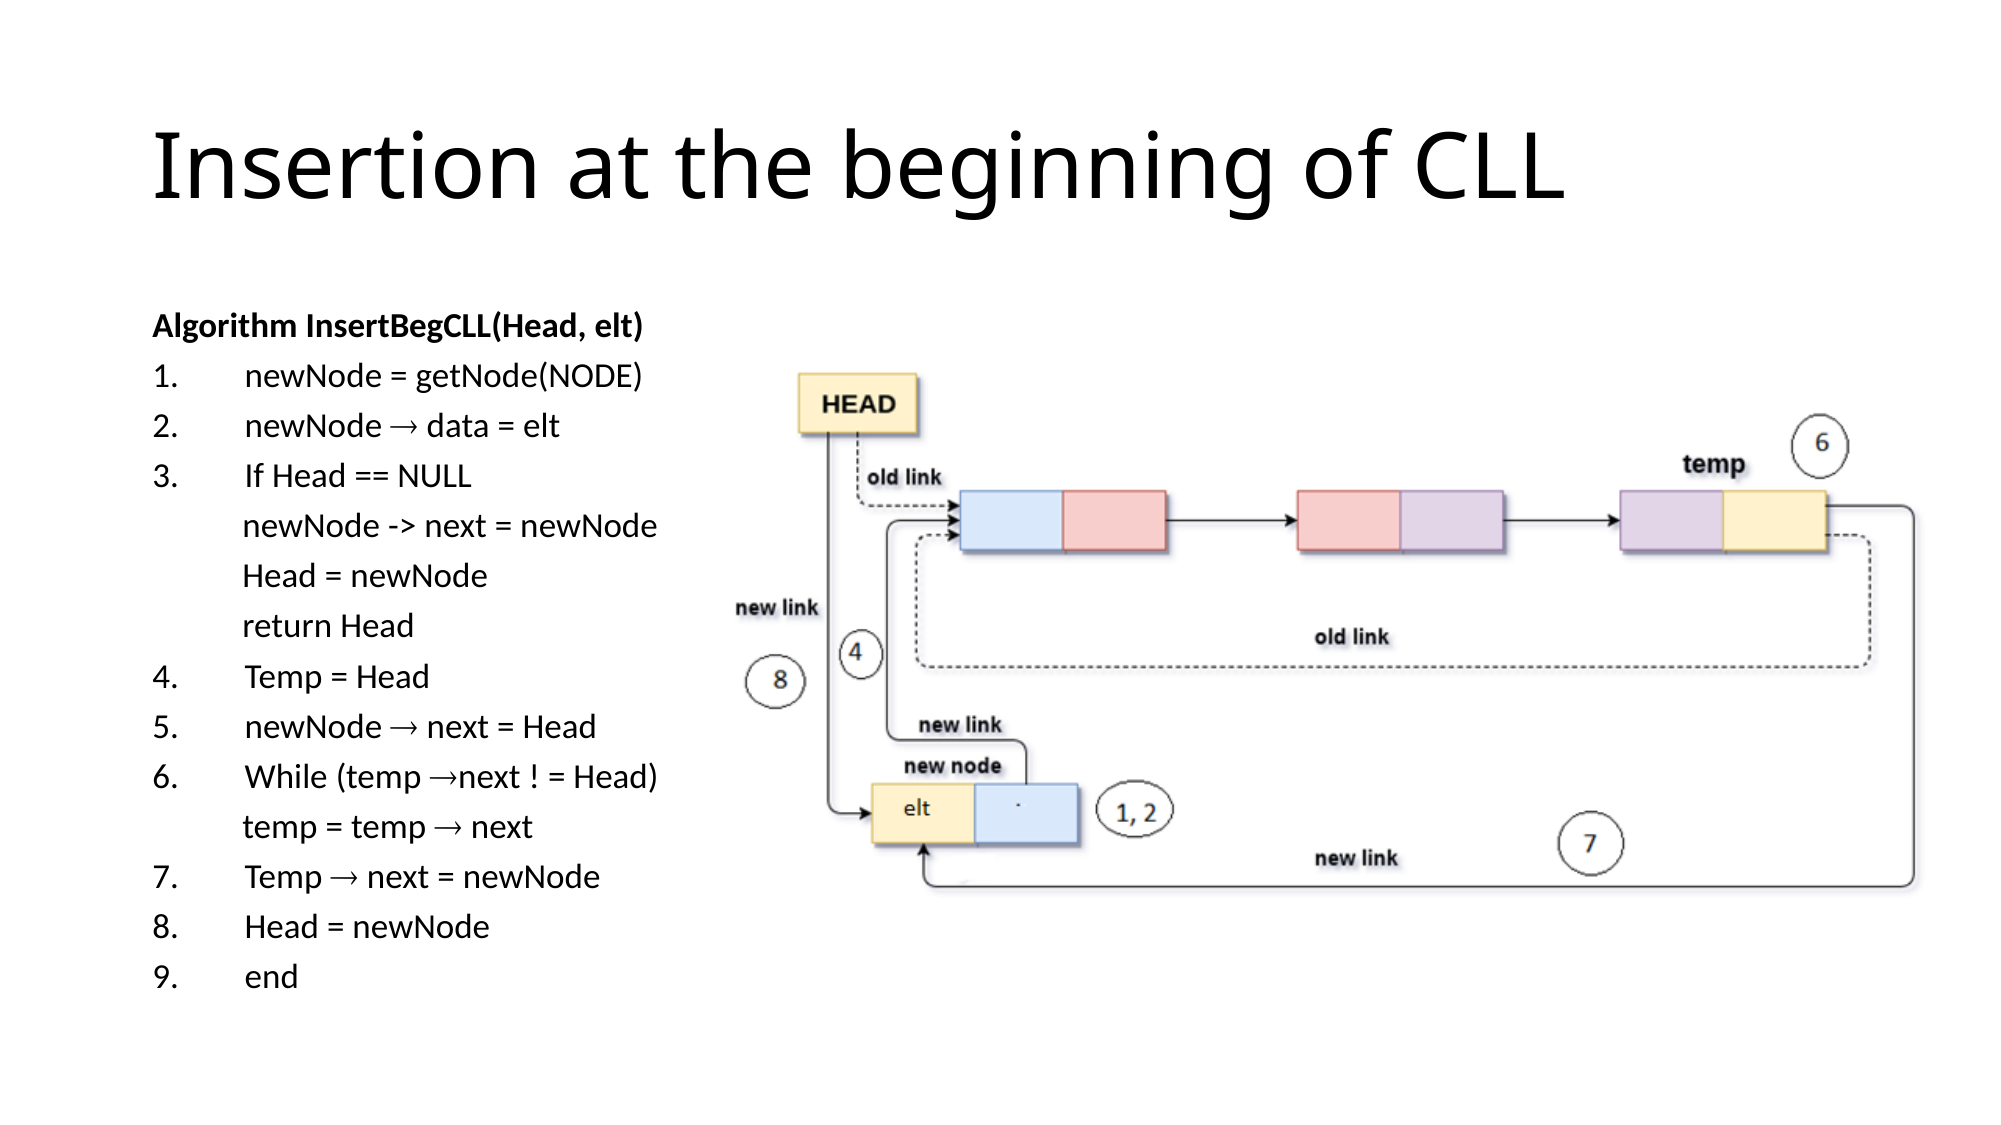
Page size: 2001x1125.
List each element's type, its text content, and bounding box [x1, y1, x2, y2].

list Algorithm InsertBegCLL(Head, elt) newNode = getNode(NODE) newNode  data = elt If Head == NULL newNode -> next = newNode Head = newNode return Head Temp = Head newNode  next = Head While (temp next ! = Head) temp = temp  next Temp  next = newNode Head = newNode end [137, 299, 873, 1014]
picture [702, 329, 1984, 919]
title Insertion at the beginning of CLL [137, 59, 1863, 278]
